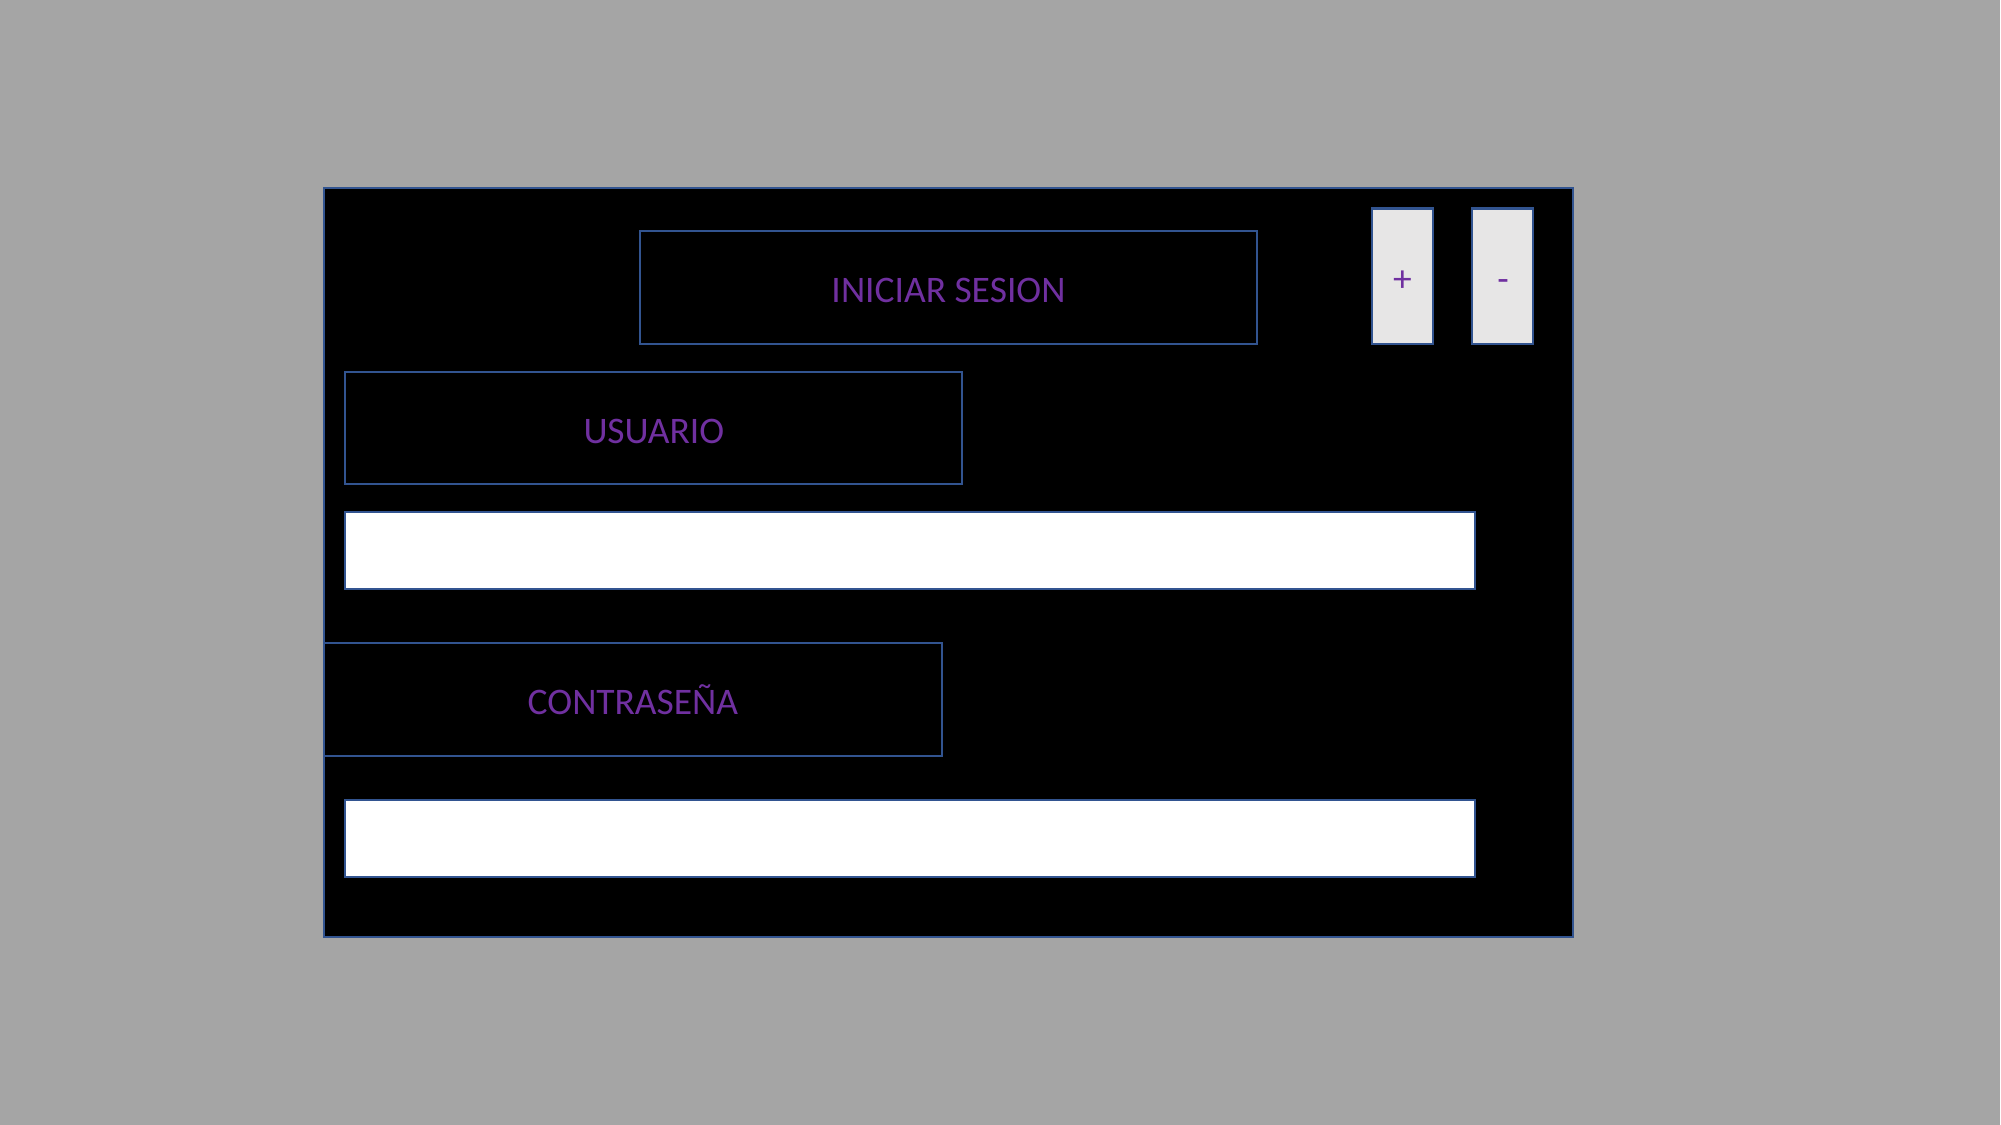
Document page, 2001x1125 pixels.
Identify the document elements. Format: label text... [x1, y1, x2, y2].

text_box USUARIO [344, 371, 963, 485]
text_box [323, 187, 1574, 938]
text_box CONTRASEÑA [323, 642, 943, 757]
text_box [344, 799, 1476, 878]
text_box INICIAR SESION [639, 230, 1258, 345]
text_box + [1371, 207, 1434, 345]
text_box - [1471, 207, 1534, 345]
text_box [344, 511, 1476, 590]
